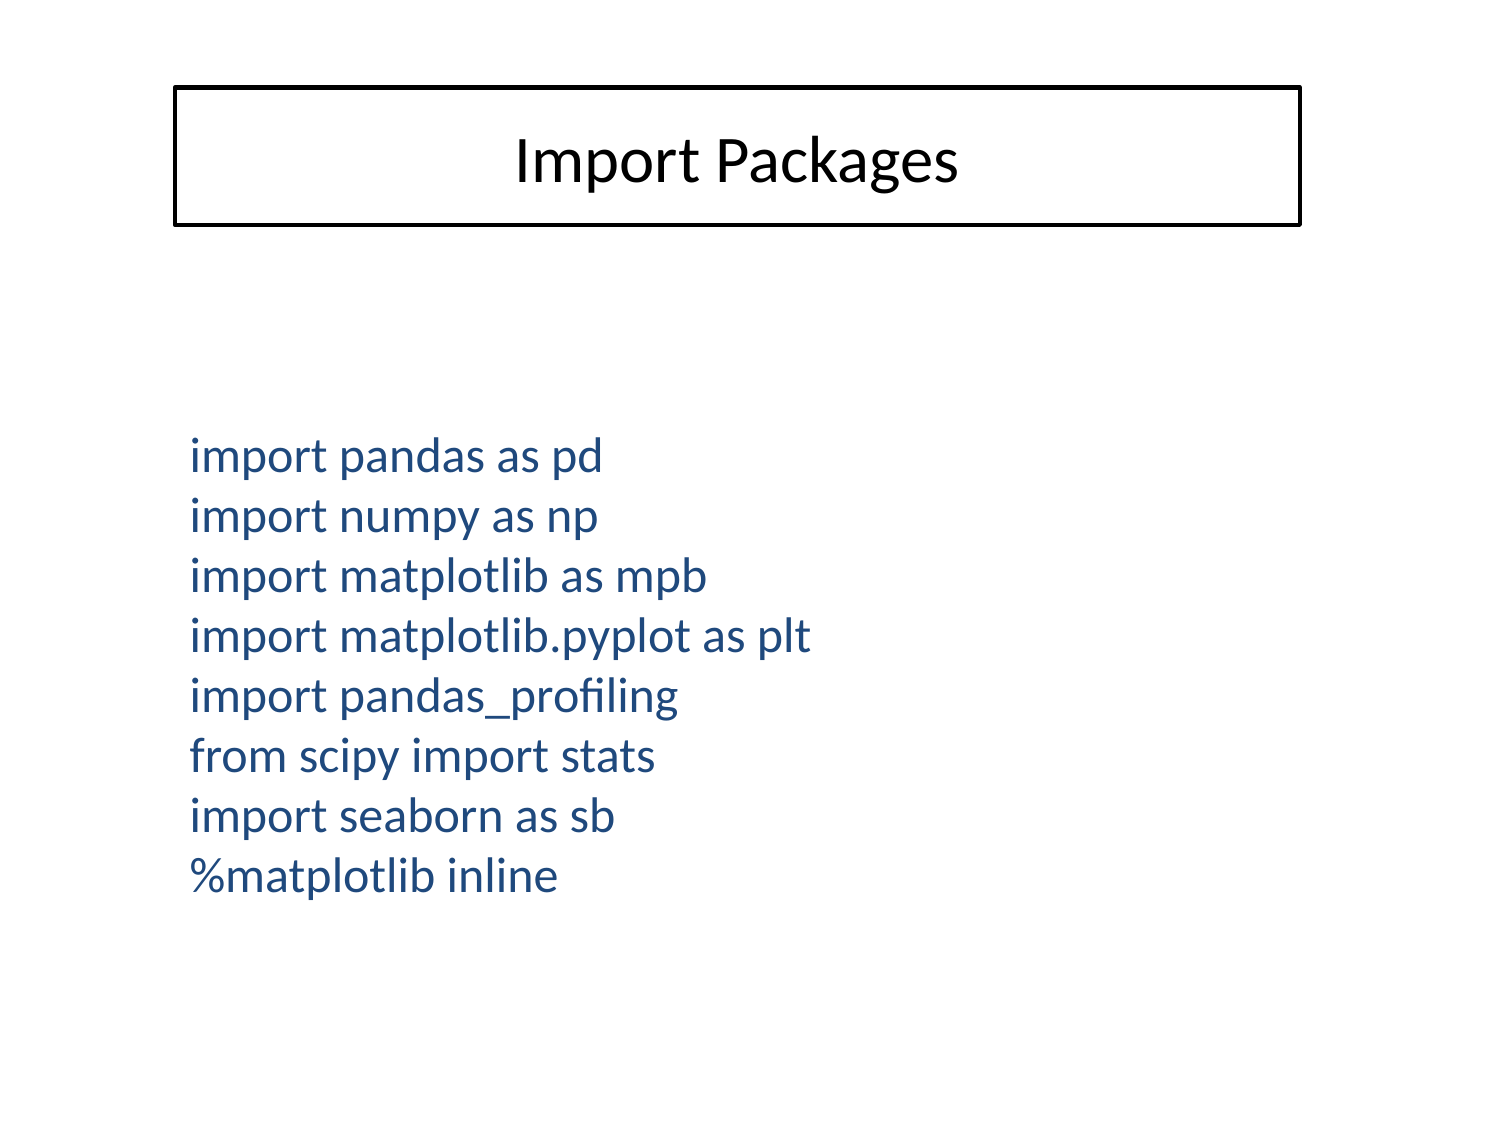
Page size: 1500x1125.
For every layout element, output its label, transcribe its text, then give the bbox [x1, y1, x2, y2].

text_box import pandas as pd import numpy as np import matplotlib as mpb import matplotlib.pyplot as plt import pandas_profiling from scipy import stats import seaborn as sb %matplotlib inline [173, 335, 1302, 990]
text_box Import Packages [173, 85, 1302, 227]
